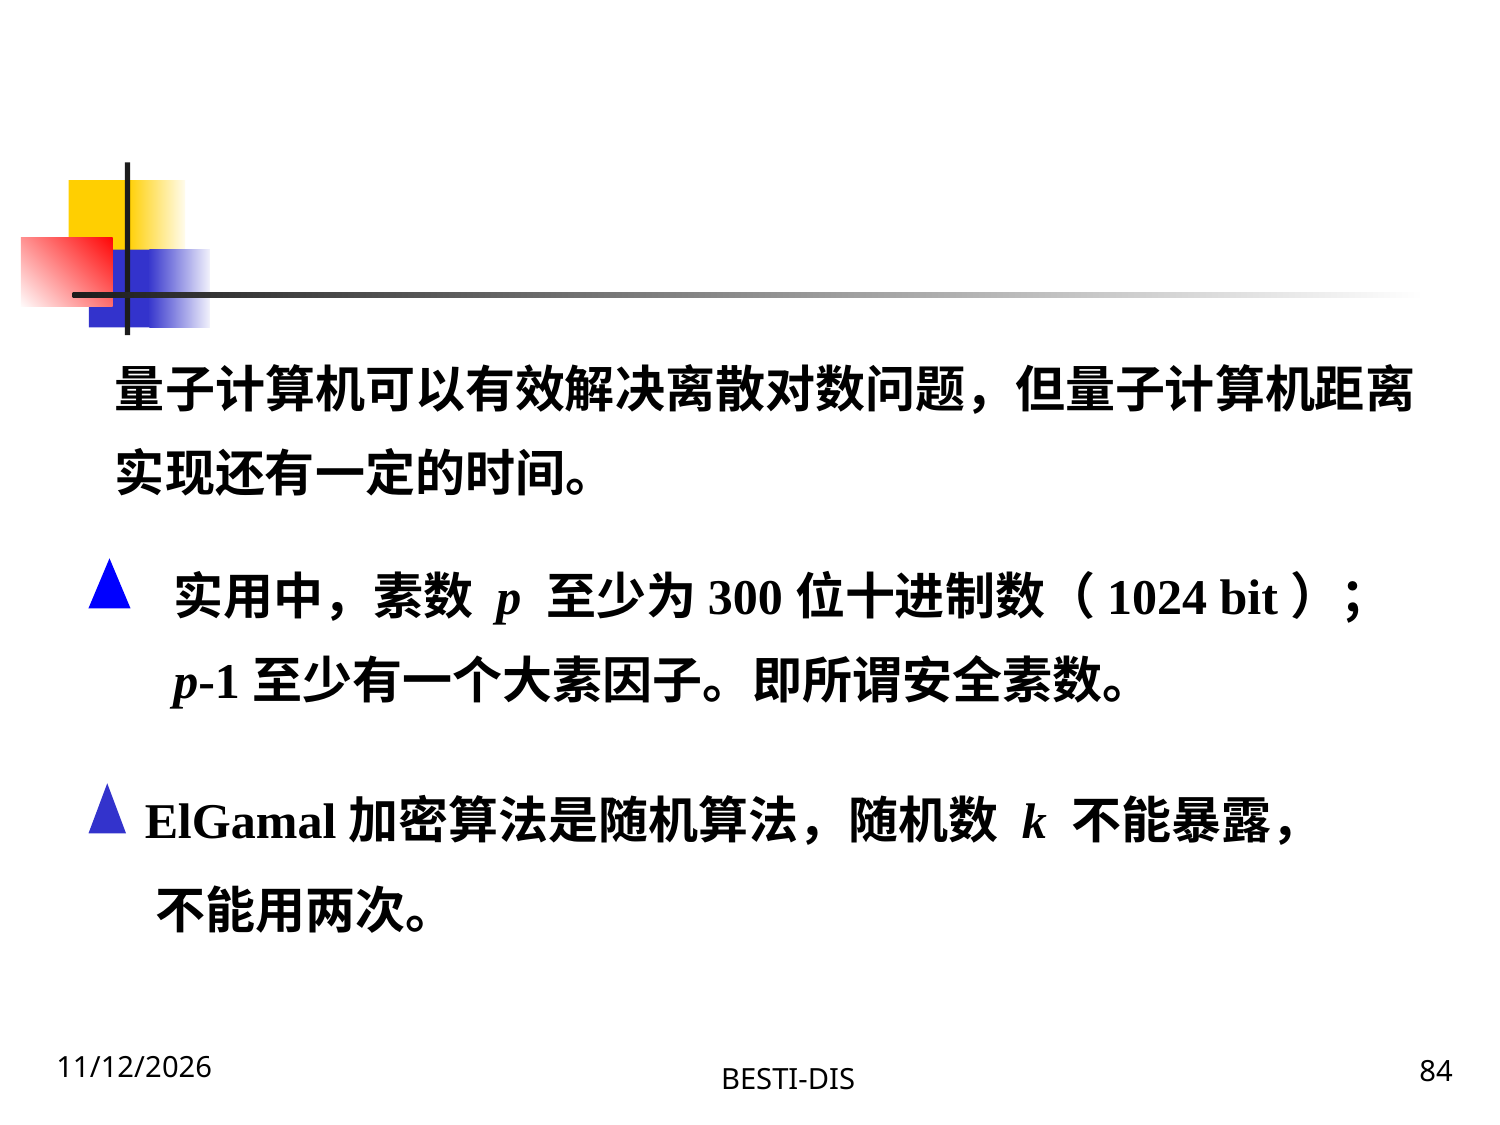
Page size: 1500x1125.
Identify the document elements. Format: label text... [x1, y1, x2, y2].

footer BESTI-DIS [550, 1027, 1026, 1103]
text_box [88, 750, 1328, 946]
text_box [88, 533, 1430, 717]
text_box 量子计算机可以有效解决离散对数问题，但量子计算机距离实现还有一定的时间。 [100, 326, 1436, 509]
slide_number 2020\1\31 Friday [41, 1019, 355, 1096]
slide_number 84 [1154, 1023, 1468, 1100]
